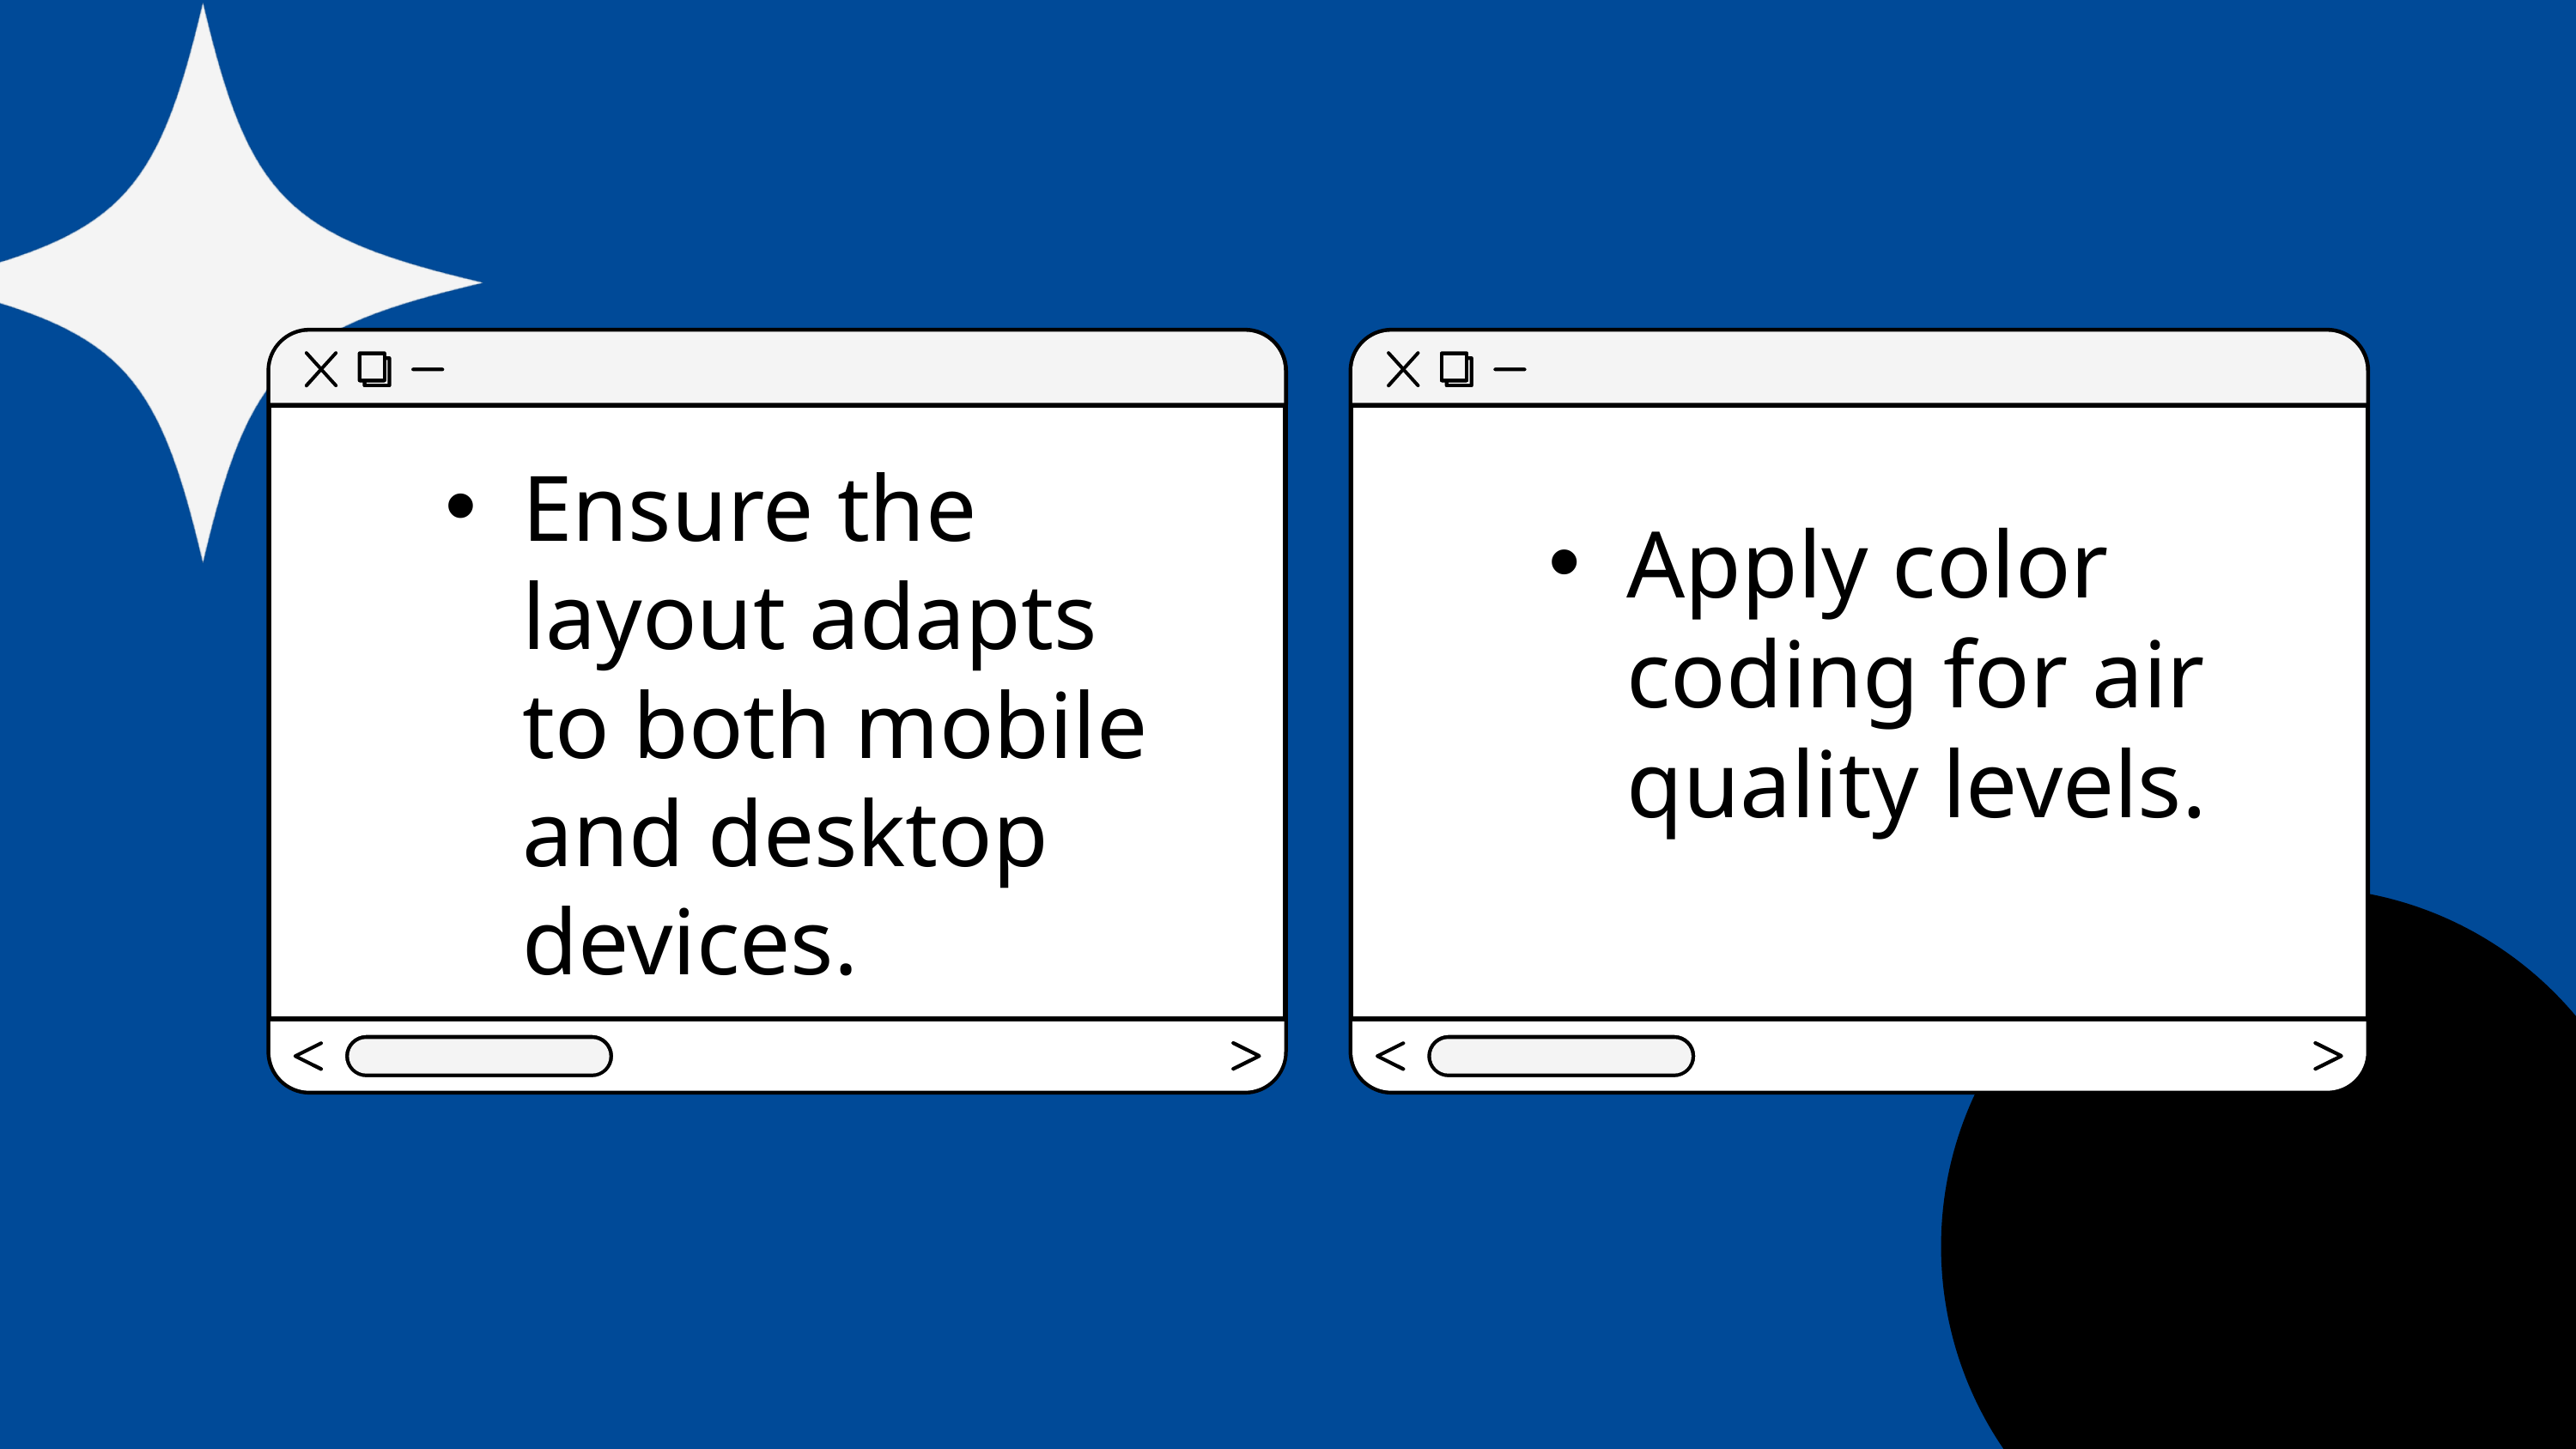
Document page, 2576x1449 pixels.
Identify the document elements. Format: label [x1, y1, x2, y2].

text_box [1941, 887, 2576, 1449]
text_box [266, 327, 1289, 1095]
text_box [0, 3, 483, 563]
text_box [1348, 327, 2371, 1095]
